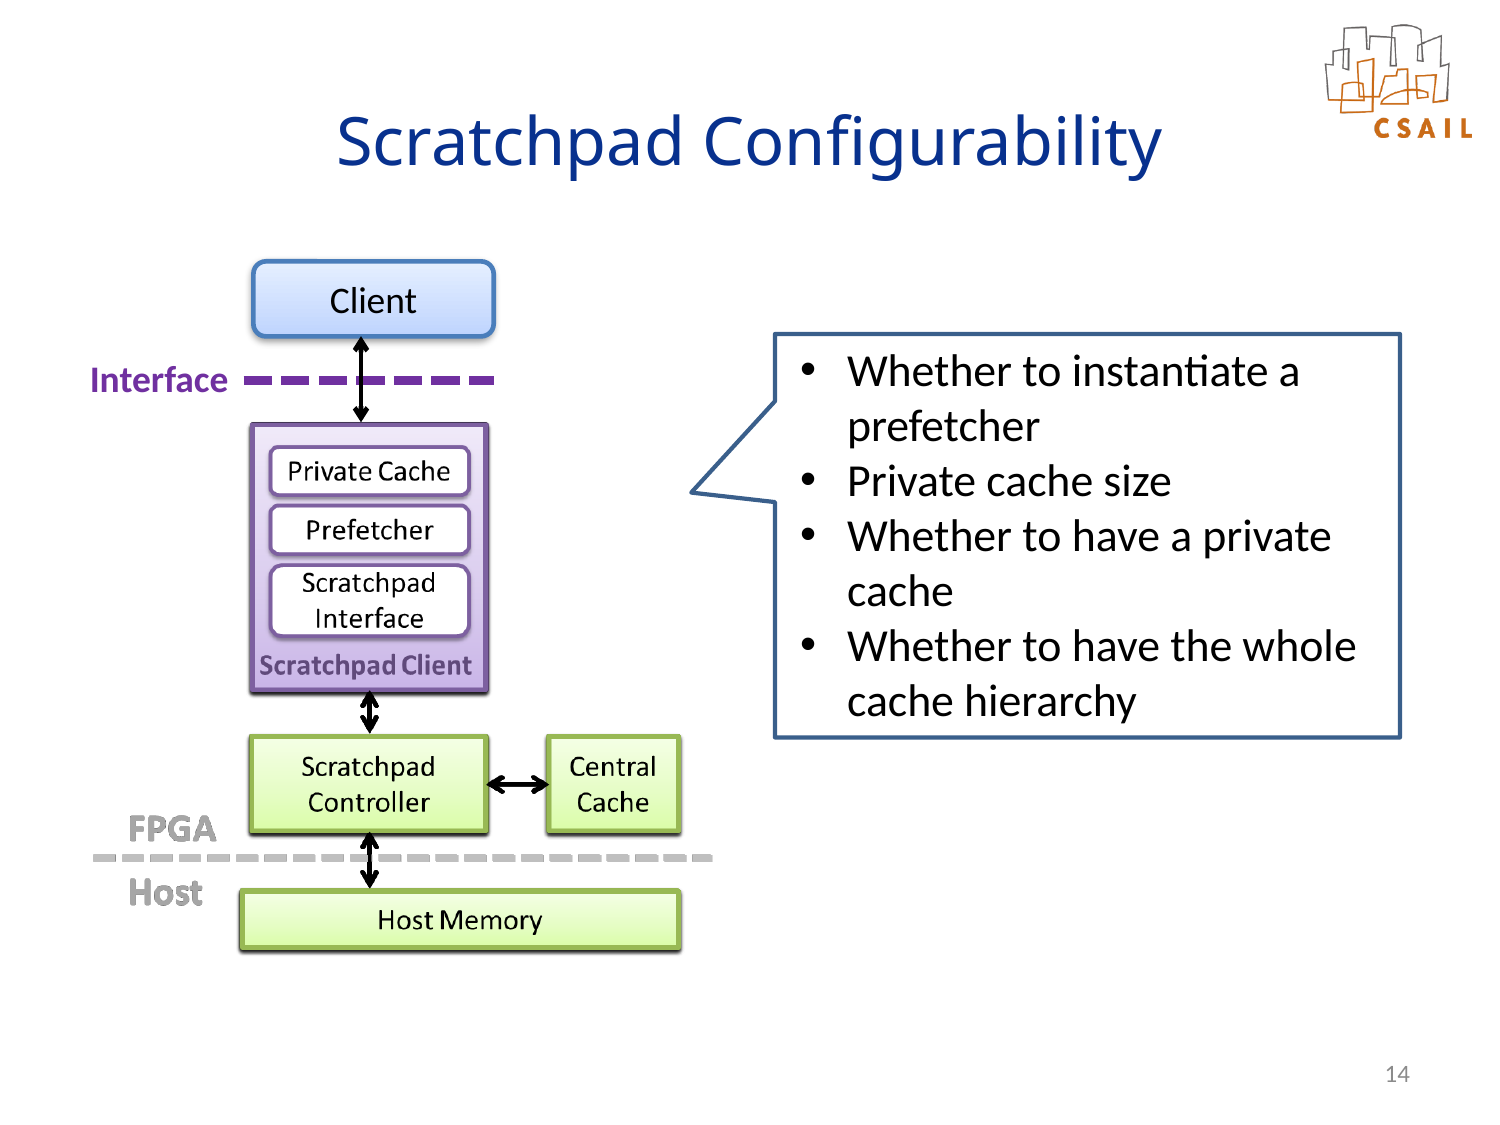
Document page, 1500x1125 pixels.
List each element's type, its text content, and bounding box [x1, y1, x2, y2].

picture [1324, 24, 1472, 138]
text_box Whether to instantiate a prefetcher Private cache size Whether to have a private cache Whether to have the whole cache hierarchy [785, 333, 1375, 734]
text_box Client [252, 260, 495, 338]
picture [93, 418, 713, 963]
text_box [719, 331, 1403, 740]
title Scratchpad Configurability [75, 45, 1425, 233]
slide_number 14 [1074, 1042, 1425, 1103]
text_box Interface [74, 347, 255, 407]
